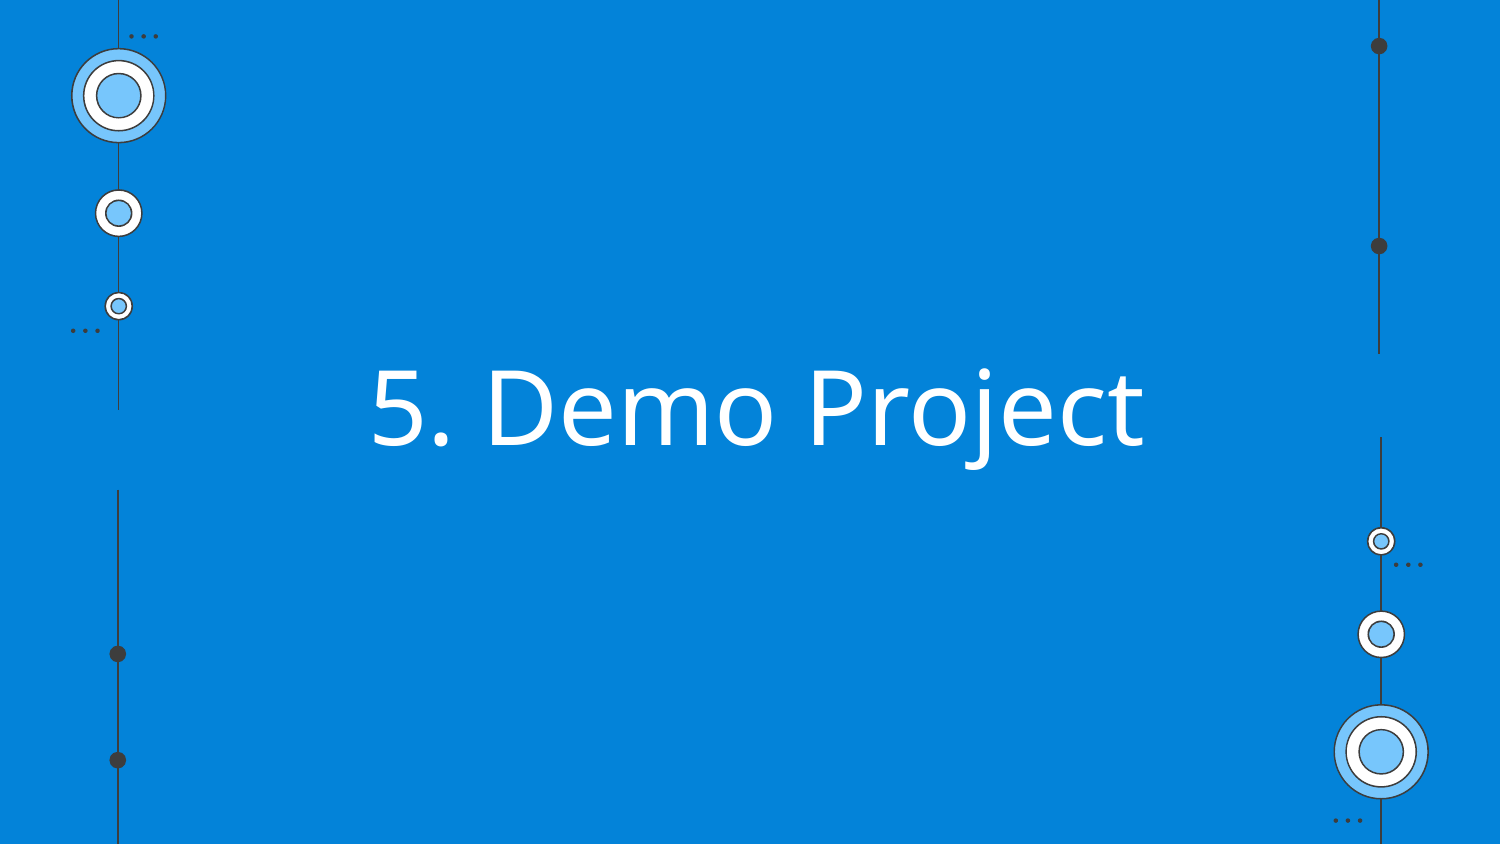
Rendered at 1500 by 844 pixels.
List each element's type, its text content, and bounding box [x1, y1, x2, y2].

title 5. Demo Project [305, 326, 1208, 421]
